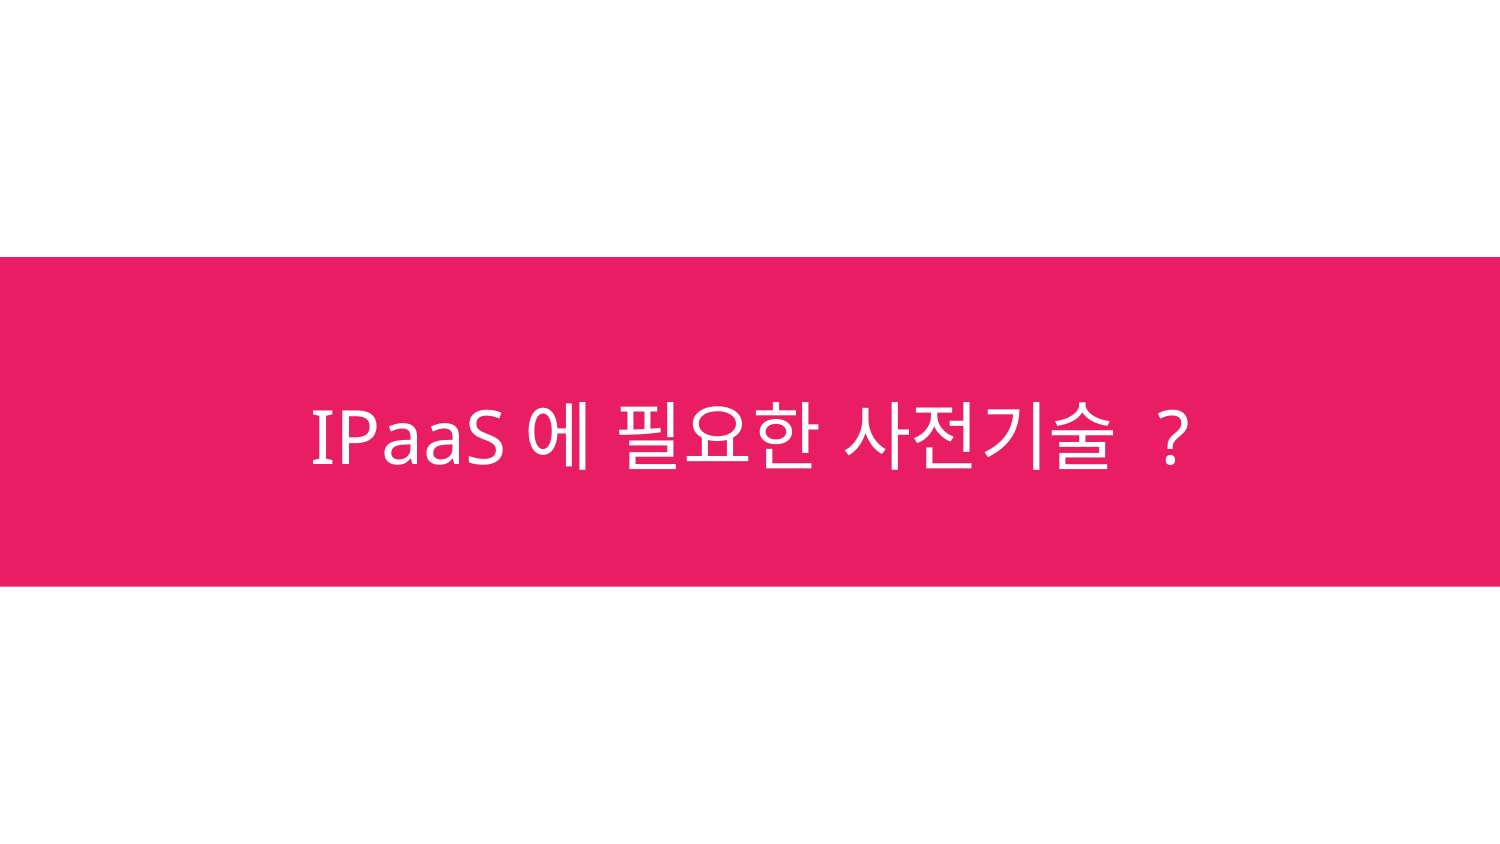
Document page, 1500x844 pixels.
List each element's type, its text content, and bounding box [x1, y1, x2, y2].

title IPaaS에 필요한 사전기술 ? [70, 309, 1430, 559]
